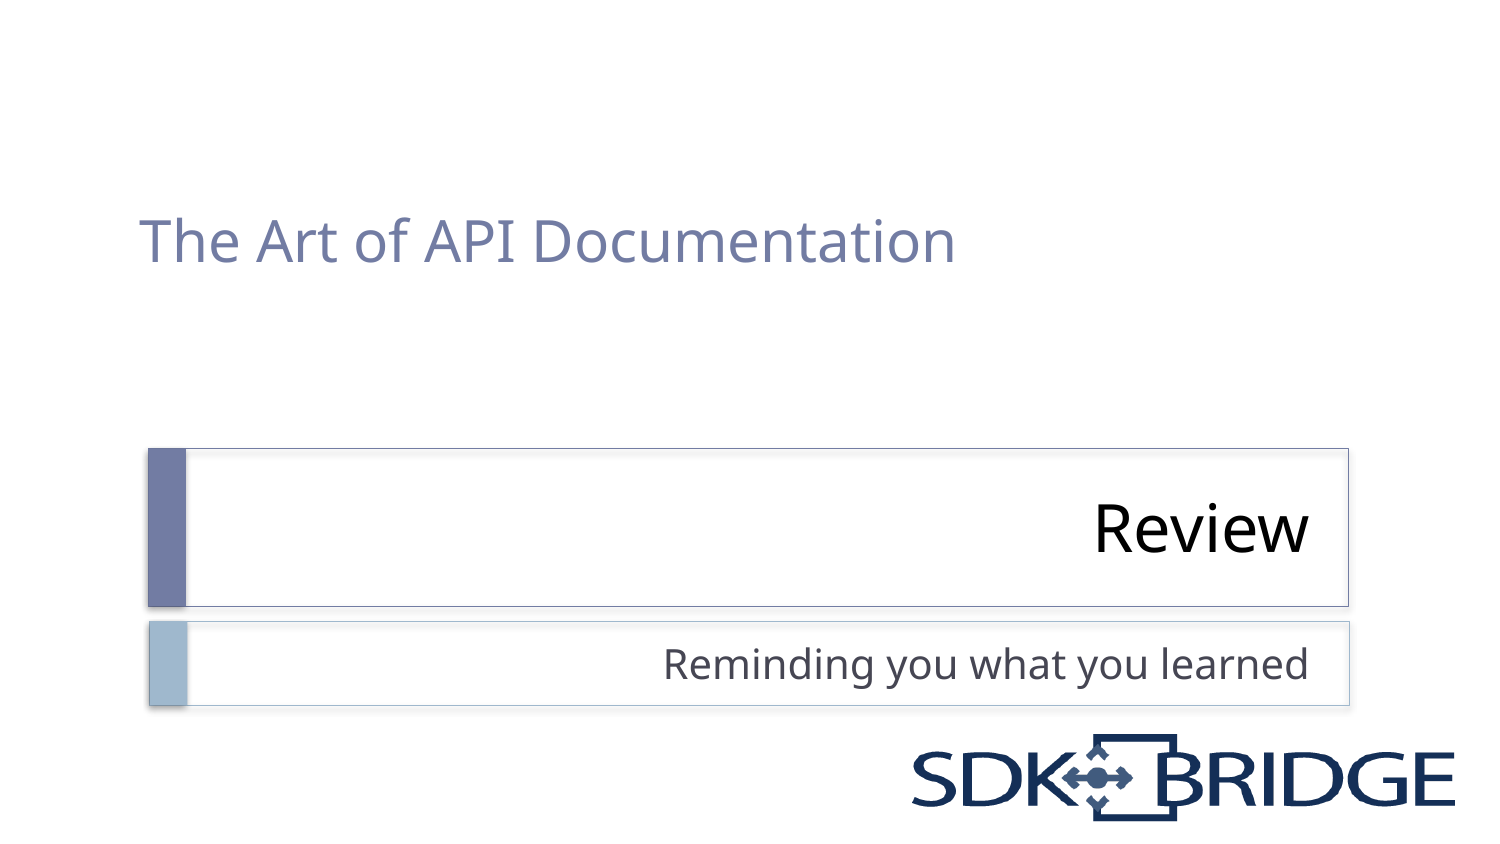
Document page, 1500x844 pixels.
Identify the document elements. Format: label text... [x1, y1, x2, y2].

title Review [200, 478, 1325, 600]
text_box The Art of API Documentation [125, 196, 1363, 282]
picture [912, 734, 1455, 822]
subtitle Reminding you what you learned [200, 630, 1325, 697]
